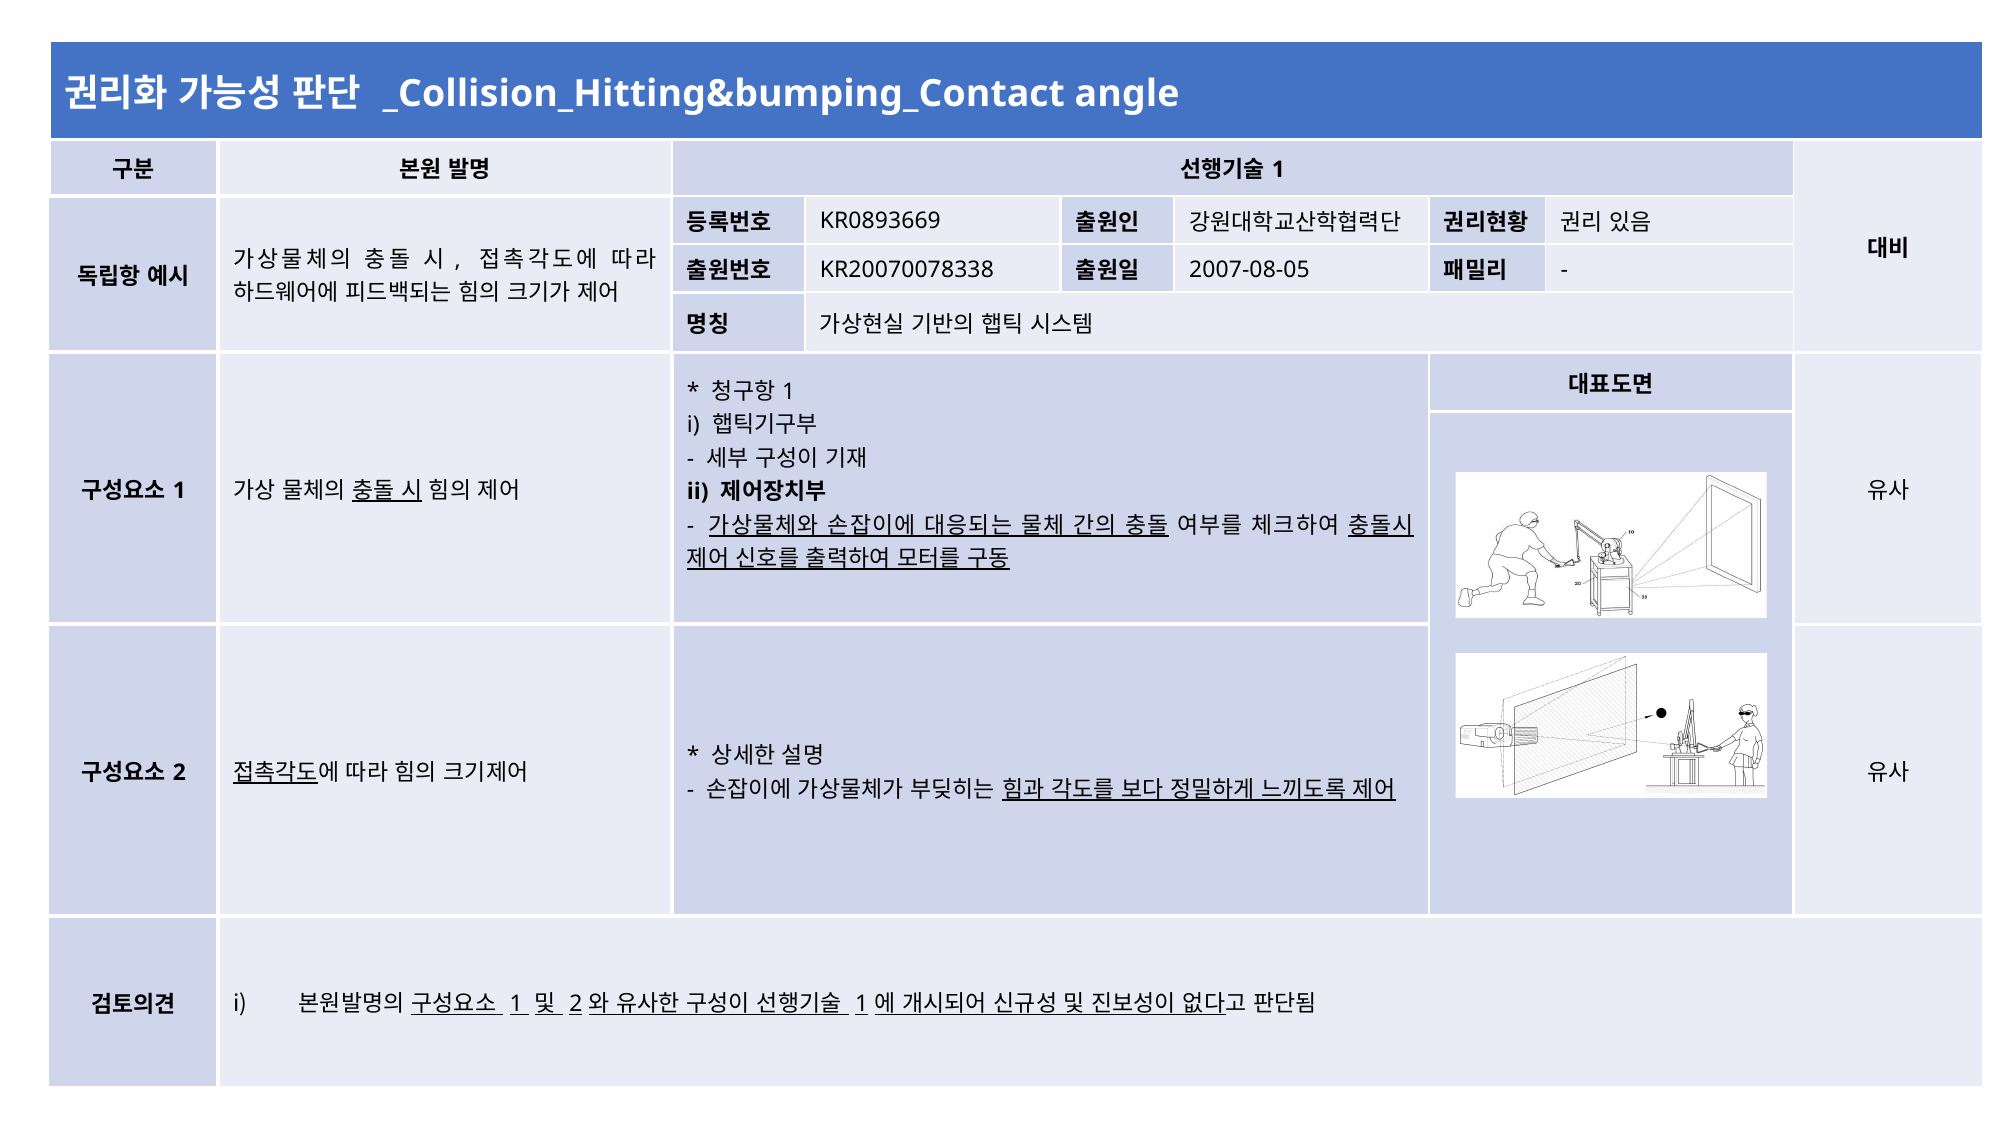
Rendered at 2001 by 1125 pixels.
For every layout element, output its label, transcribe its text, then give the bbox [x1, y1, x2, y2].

table_cell 권리현황 [1430, 197, 1545, 243]
table_cell 본원 발명 [220, 141, 671, 194]
table_cell 독립항 예시 [49, 198, 216, 350]
table_cell 접촉각도에 따라 힘의 크기제어 [220, 626, 670, 914]
table_cell 명칭 [673, 294, 804, 351]
table_cell 강원대학교산학협력단 [1175, 197, 1428, 243]
table_cell 유사 [1795, 354, 1981, 623]
table_cell KR0893669 [806, 197, 1059, 243]
table_cell 선행기술1 [673, 141, 1793, 195]
table_cell 구성요소2 [49, 626, 216, 914]
table_cell * 상세한 설명 - 손잡이에 가상물체가 부딪히는 힘과 각도를 보다 정밀하게 느끼도록 제어 [674, 626, 1428, 914]
table_cell 패밀리 [1430, 245, 1545, 291]
table_cell KR20070078338 [806, 245, 1059, 291]
table_cell 구분 [51, 141, 216, 194]
table_cell 검토의견 [49, 918, 216, 1086]
table_cell - [1546, 245, 1793, 291]
table_cell [1430, 413, 1792, 914]
table_cell 대비 [1794, 141, 1982, 351]
table_cell 유사 [1795, 626, 1982, 914]
table_cell 등록번호 [673, 197, 804, 243]
table_cell 본원발명의 구성요소 1 및 2와 유사한 구성이 선행기술 1에 개시되어 신규성 및 진보성이 없다고 판단됨 [220, 918, 1982, 1086]
table_cell * 청구항1 i) 햅틱기구부 - 세부 구성이 기재 ii) 제어장치부 - 가상물체와 손잡이에 대응되는 물체 간의 충돌 여부를 체크하여 충돌시 제어 신호를 출력하여 모터를 구동 [674, 354, 1428, 622]
table_cell 출원인 [1062, 197, 1173, 243]
table_cell 출원번호 [673, 245, 804, 291]
table_cell 가상물체의 충돌 시, 접촉각도에 따라 하드웨어에 피드백되는 힘의 크기가 제어 [220, 198, 670, 350]
picture [1455, 472, 1767, 618]
table_header 권리화 가능성 판단 _Collision_Hitting&bumping_Contact angle [51, 42, 1982, 138]
table_cell 가상 물체의 충돌 시 힘의 제어 [220, 354, 670, 622]
table_cell 2007-08-05 [1175, 245, 1428, 291]
table_cell 권리 있음 [1546, 197, 1793, 243]
table_cell 가상현실 기반의 햅틱 시스템 [806, 293, 1793, 351]
picture [1455, 653, 1768, 798]
table_cell 출원일 [1062, 245, 1173, 291]
table_cell 대표도면 [1430, 354, 1792, 410]
table_cell 구성요소1 [49, 354, 216, 622]
